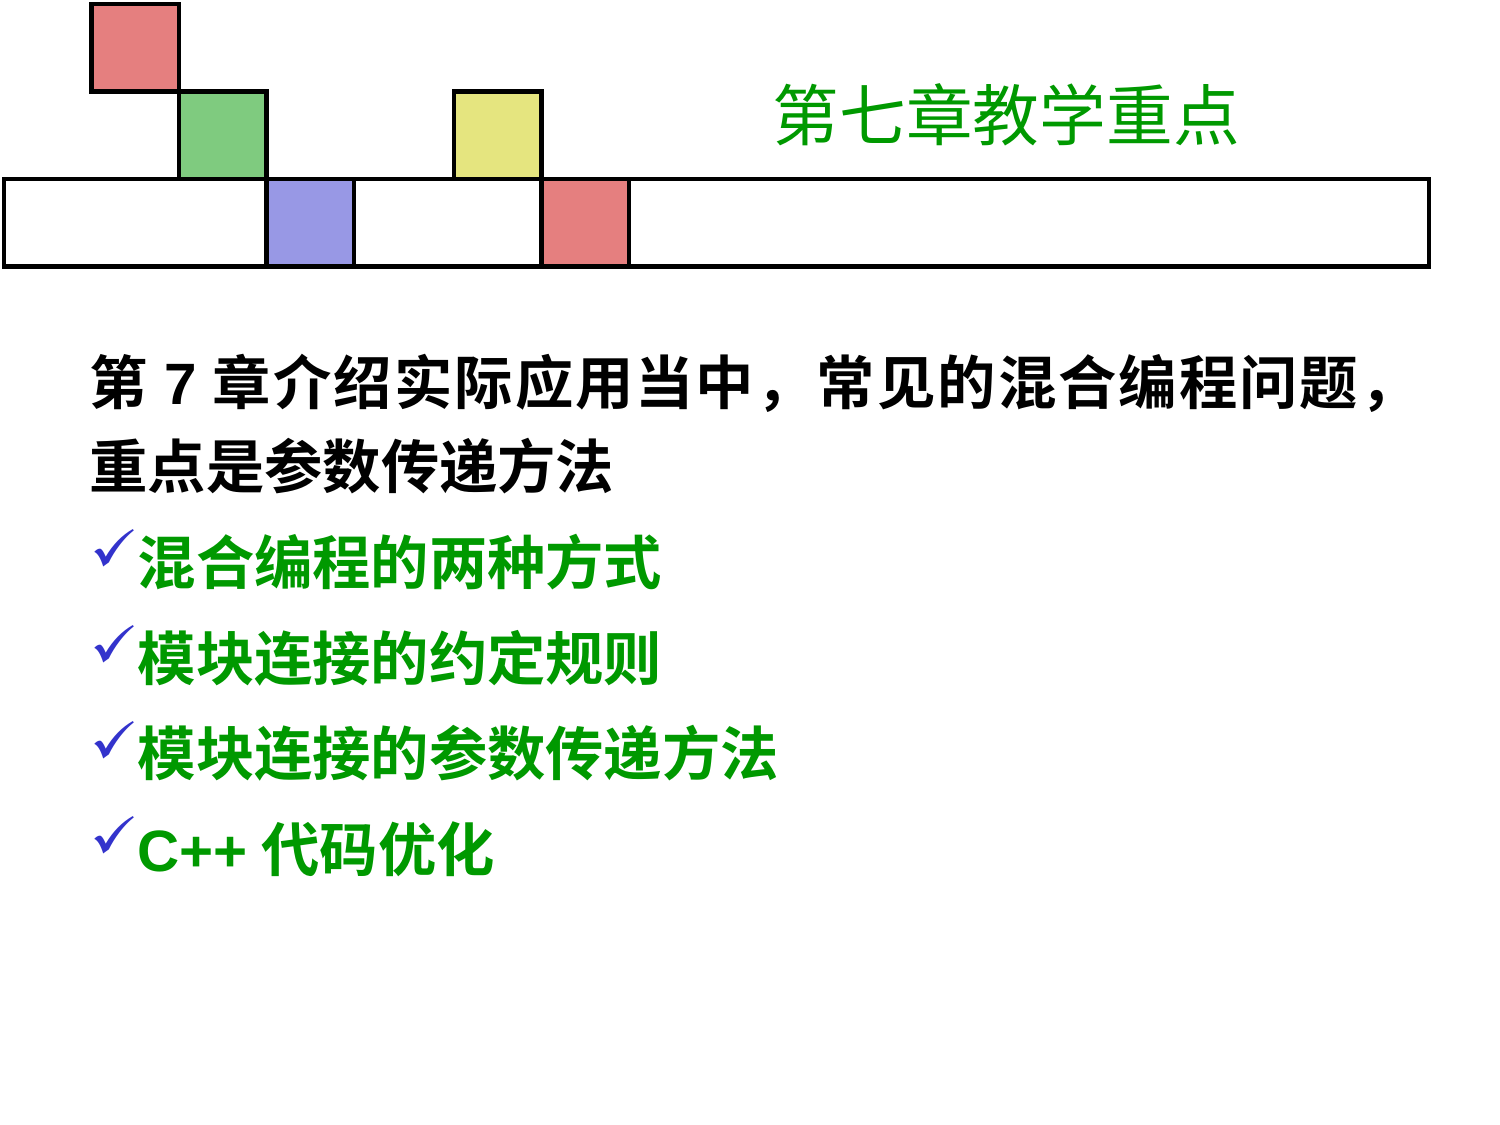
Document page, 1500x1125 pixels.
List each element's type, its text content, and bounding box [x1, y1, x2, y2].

title 第七章教学重点 [637, 74, 1376, 188]
subtitle 第7章介绍实际应用当中，常见的混合编程问题，重点是参数传递方法 混合编程的两种方式 模块连接的约定规则 模块连接的参数传递方法 C++代码优化 [74, 324, 1376, 1012]
